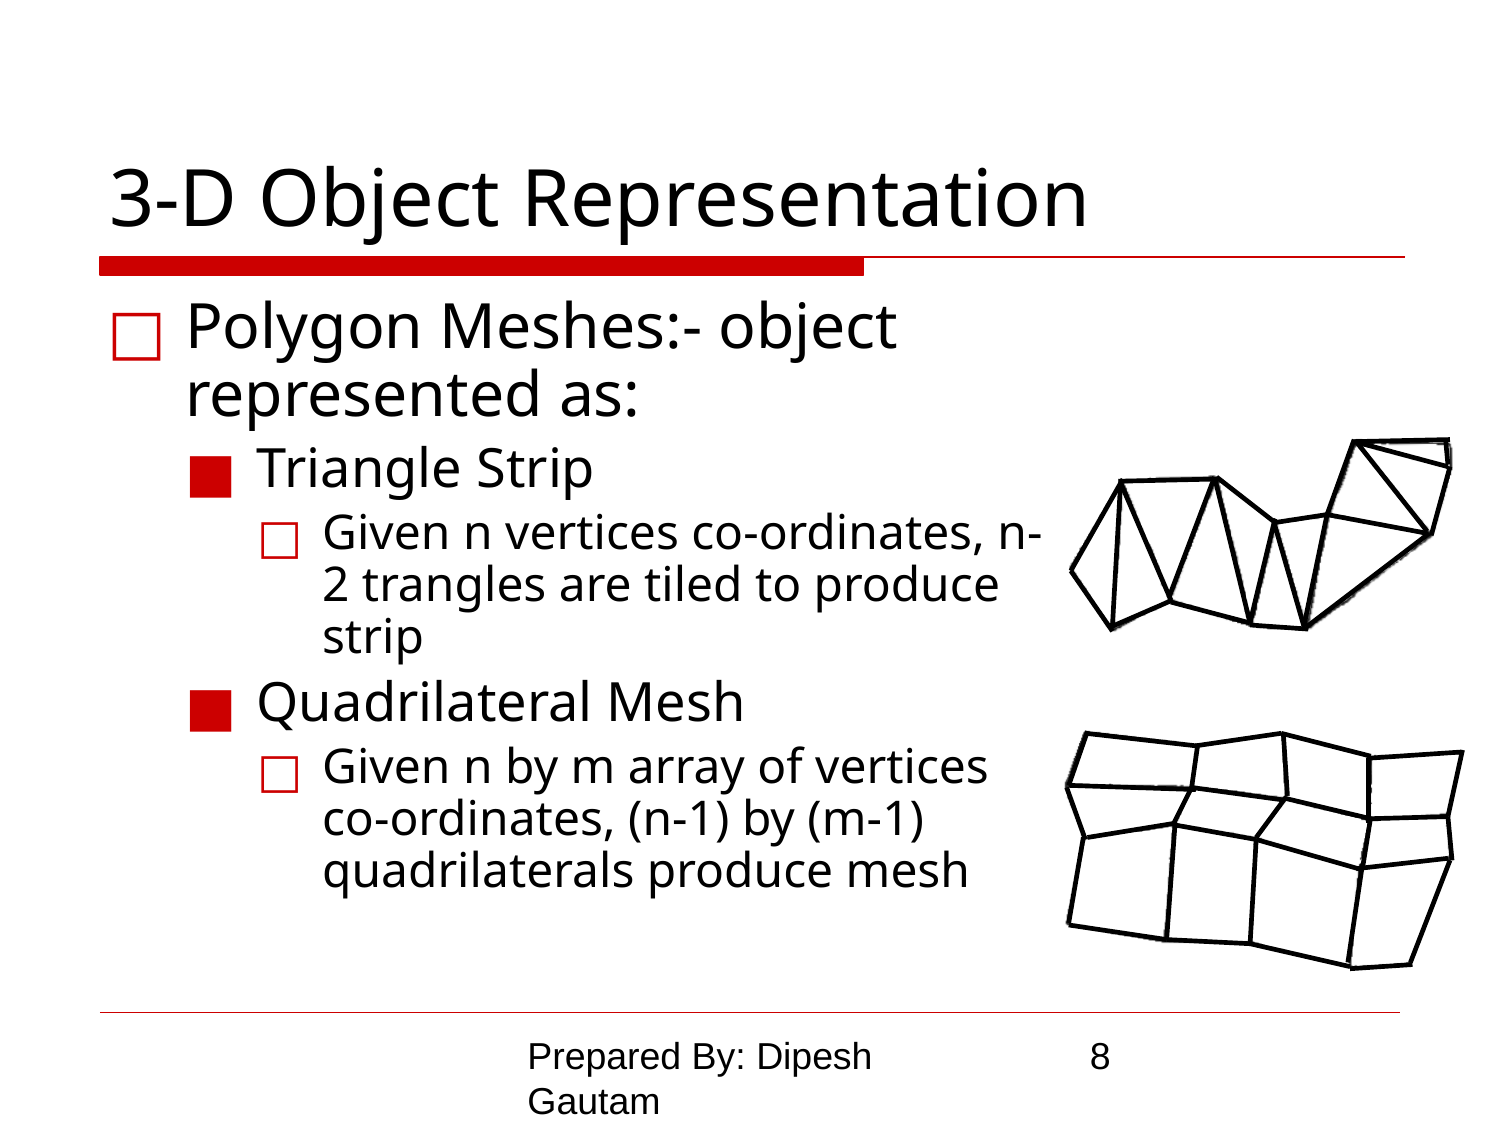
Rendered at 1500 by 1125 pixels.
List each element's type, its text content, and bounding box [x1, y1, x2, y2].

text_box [1062, 726, 1466, 973]
list Polygon Meshes:- object represented as: Triangle Strip Given n vertices co-ordinates, n-2 trangles are tiled to produce strip Quadrilateral Mesh Given n by m array of vertices co-ordinates, (n-1) by (m-1) quadrilaterals produce mesh [92, 287, 1063, 988]
footer Prepared By: Dipesh Gautam [512, 1024, 988, 1103]
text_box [1062, 428, 1460, 642]
slide_number ‹#› [1074, 1024, 1400, 1103]
title 3-D Object Representation [94, 50, 1407, 250]
